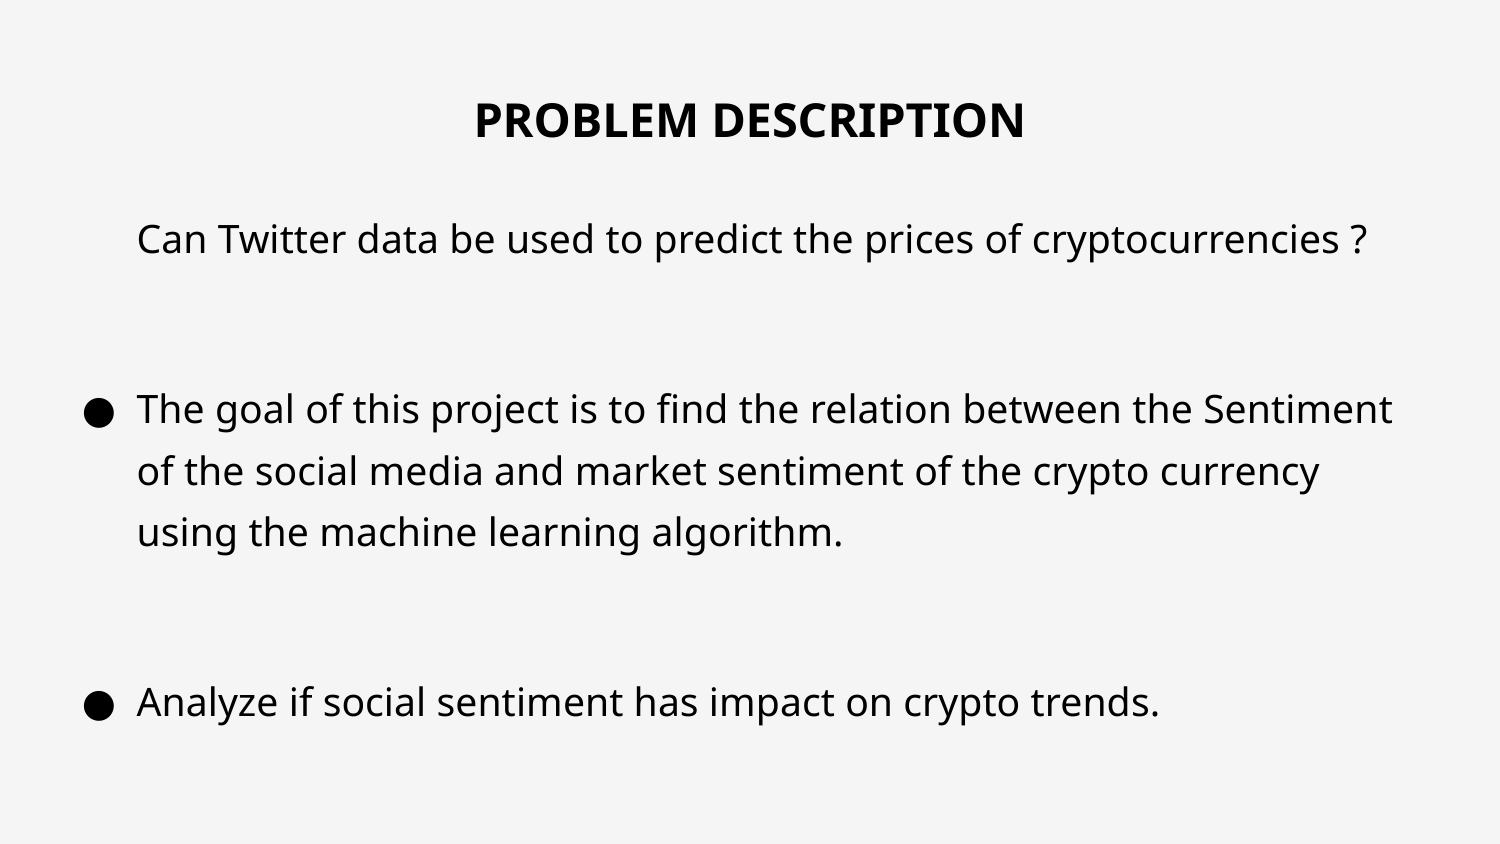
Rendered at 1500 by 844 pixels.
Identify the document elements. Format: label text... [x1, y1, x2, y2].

list Can Twitter data be used to predict the prices of cryptocurrencies ? The goal of this project is to find the relation between the Sentiment of the social media and market sentiment of the crypto currency using the machine learning algorithm. Analyze if social sentiment has impact on crypto trends. [51, 189, 1449, 750]
title PROBLEM DESCRIPTION [51, 72, 1449, 167]
